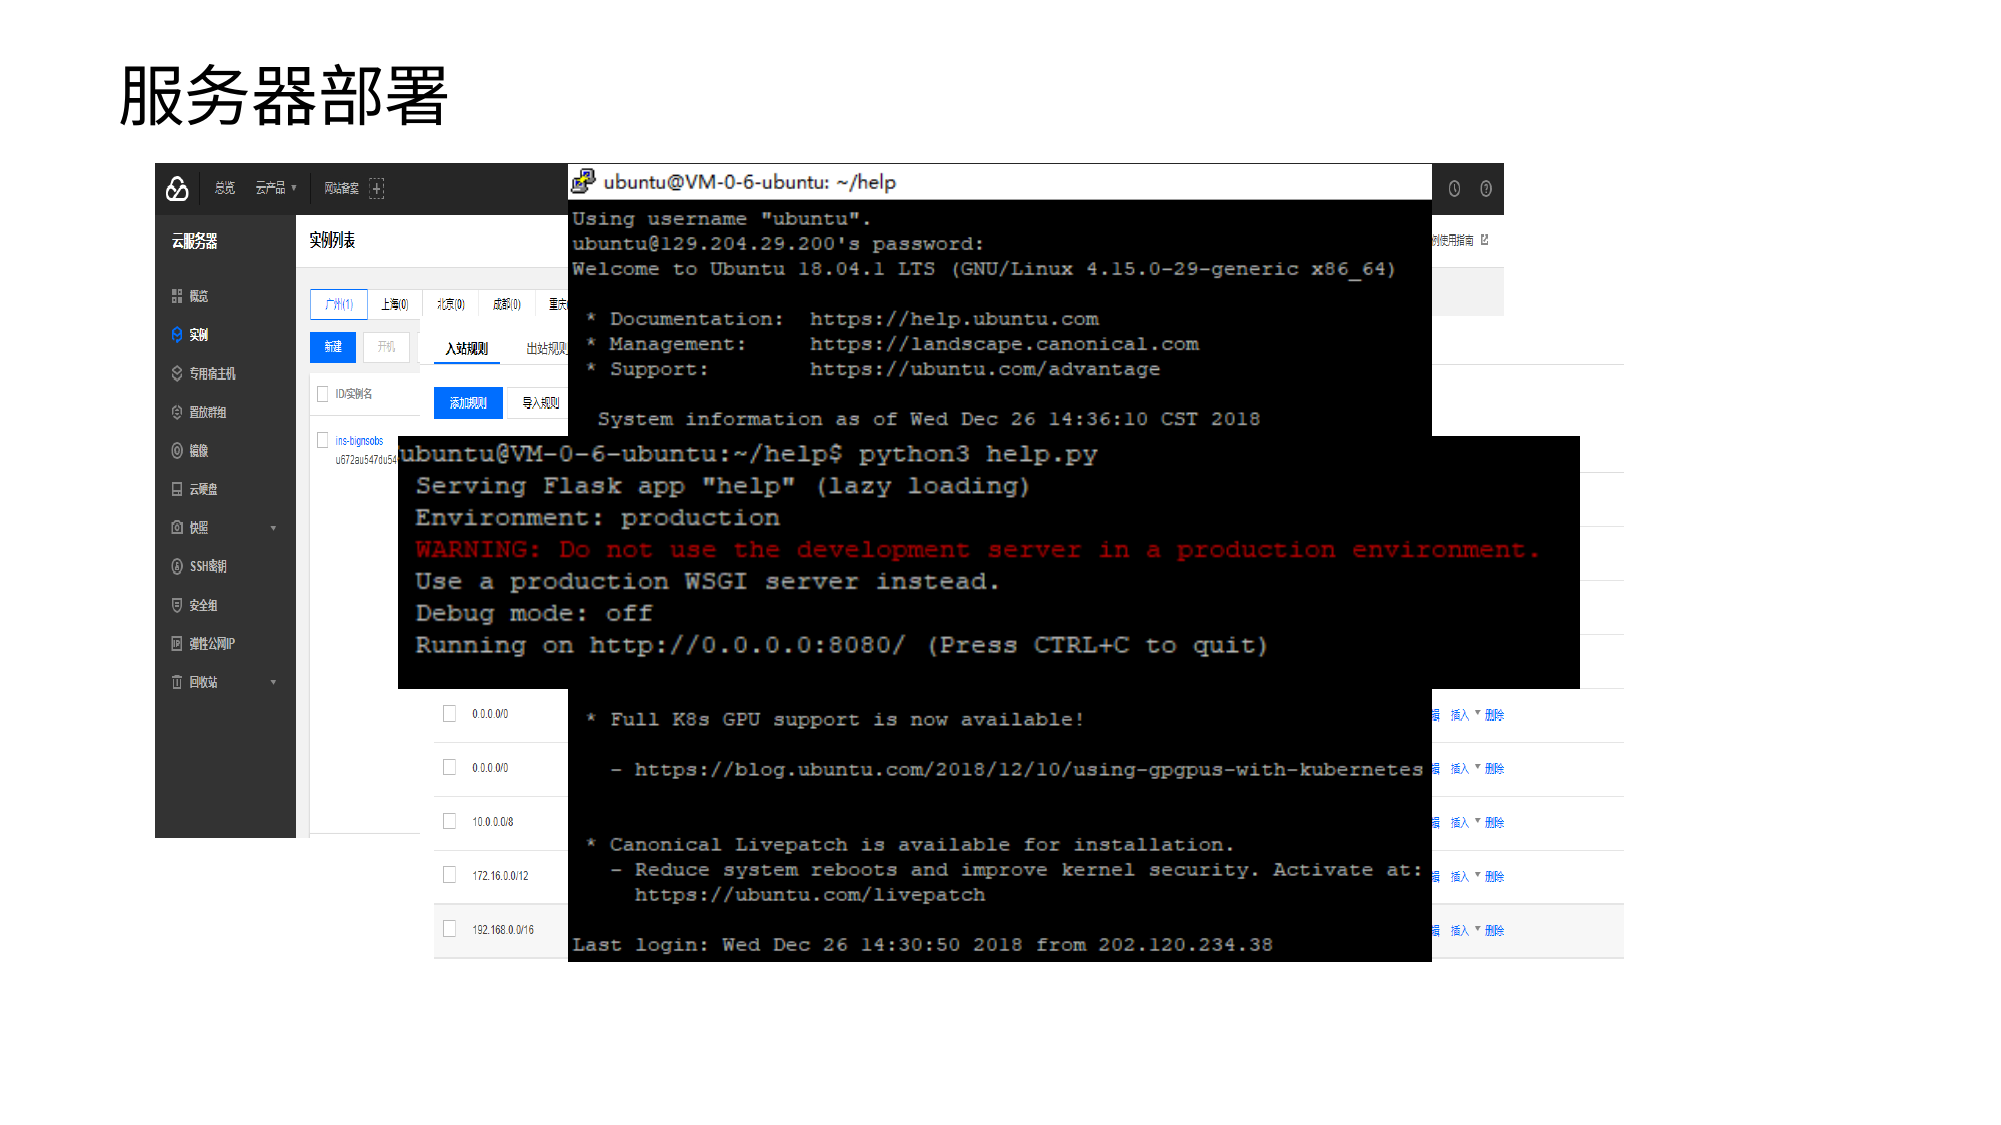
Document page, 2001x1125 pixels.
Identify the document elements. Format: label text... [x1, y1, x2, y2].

picture [154, 163, 1624, 997]
text_box 服务器部署 [103, 46, 737, 142]
